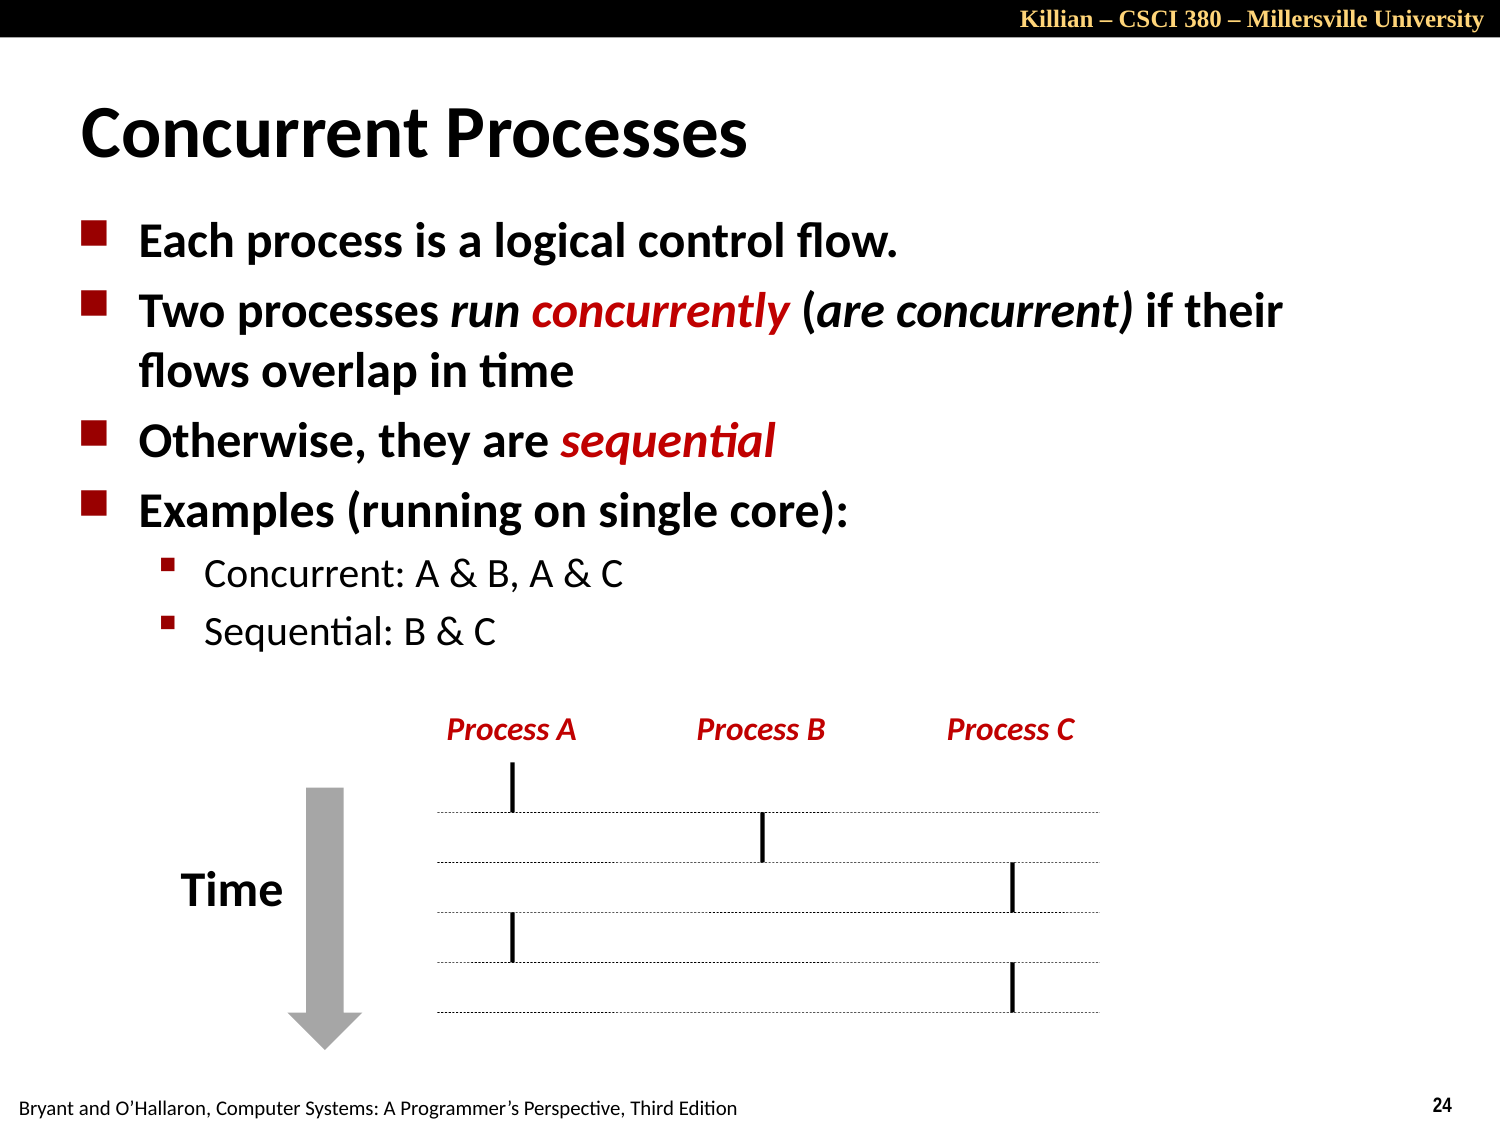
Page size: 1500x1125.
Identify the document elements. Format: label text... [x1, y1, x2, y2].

text_box Process C [932, 699, 1090, 755]
text_box Process B [681, 699, 841, 755]
text_box Process A [431, 699, 593, 755]
text_box Time [165, 849, 300, 924]
title Concurrent Processes [66, 80, 1063, 176]
list Each process is a logical control flow. Two processes run concurrently (are concurrent) if their flows overlap in time Otherwise, they are sequential Examples (running on single core): Concurrent: A & B, A & C Sequential: B & C [66, 199, 1363, 626]
text_box [287, 787, 363, 1051]
